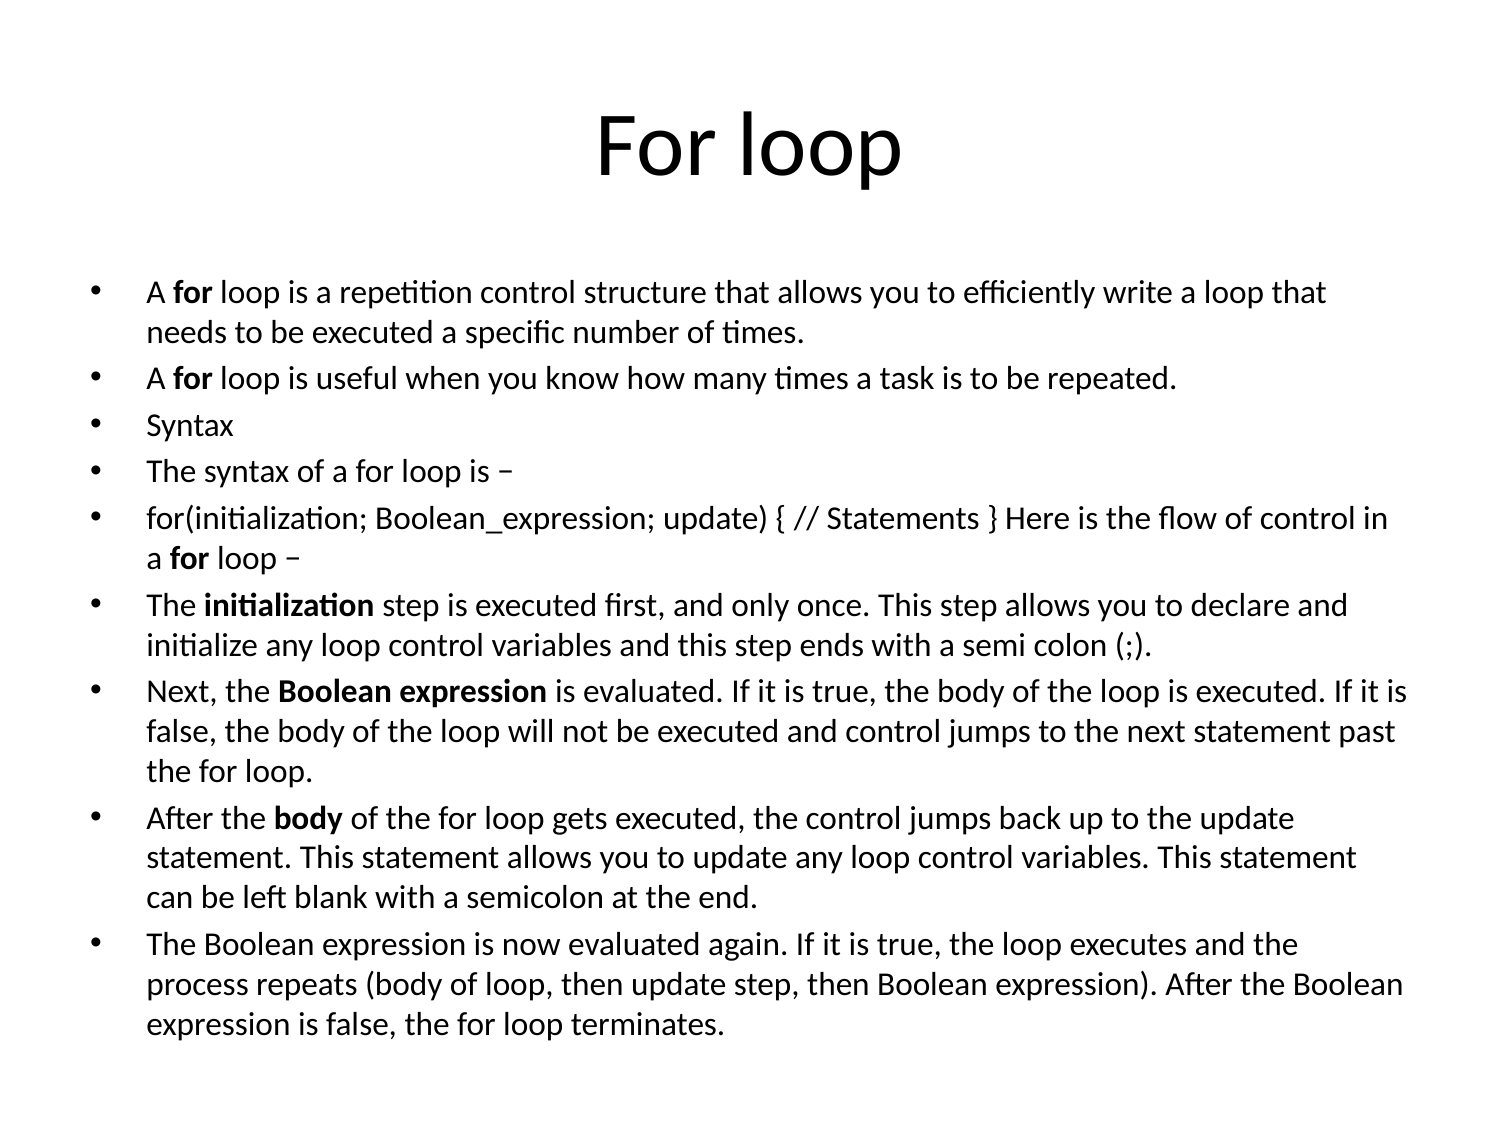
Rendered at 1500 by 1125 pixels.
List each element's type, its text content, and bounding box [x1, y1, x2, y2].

title For loop [75, 45, 1425, 233]
list A for loop is a repetition control structure that allows you to efficiently write a loop that needs to be executed a specific number of times. A for loop is useful when you know how many times a task is to be repeated. Syntax The syntax of a for loop is − for(initialization; Boolean_expression; update) { // Statements } Here is the flow of control in a for loop − The initialization step is executed first, and only once. This step allows you to declare and initialize any loop control variables and this step ends with a semi colon (;). Next, the Boolean expression is evaluated. If it is true, the body of the loop is executed. If it is false, the body of the loop will not be executed and control jumps to the next statement past the for loop. After the body of the for loop gets executed, the control jumps back up to the update statement. This statement allows you to update any loop control variables. This statement can be left blank with a semicolon at the end. The Boolean expression is now evaluated again. If it is true, the loop executes and the process repeats (body of loop, then update step, then Boolean expression). After the Boolean expression is false, the for loop terminates. [75, 262, 1425, 1005]
